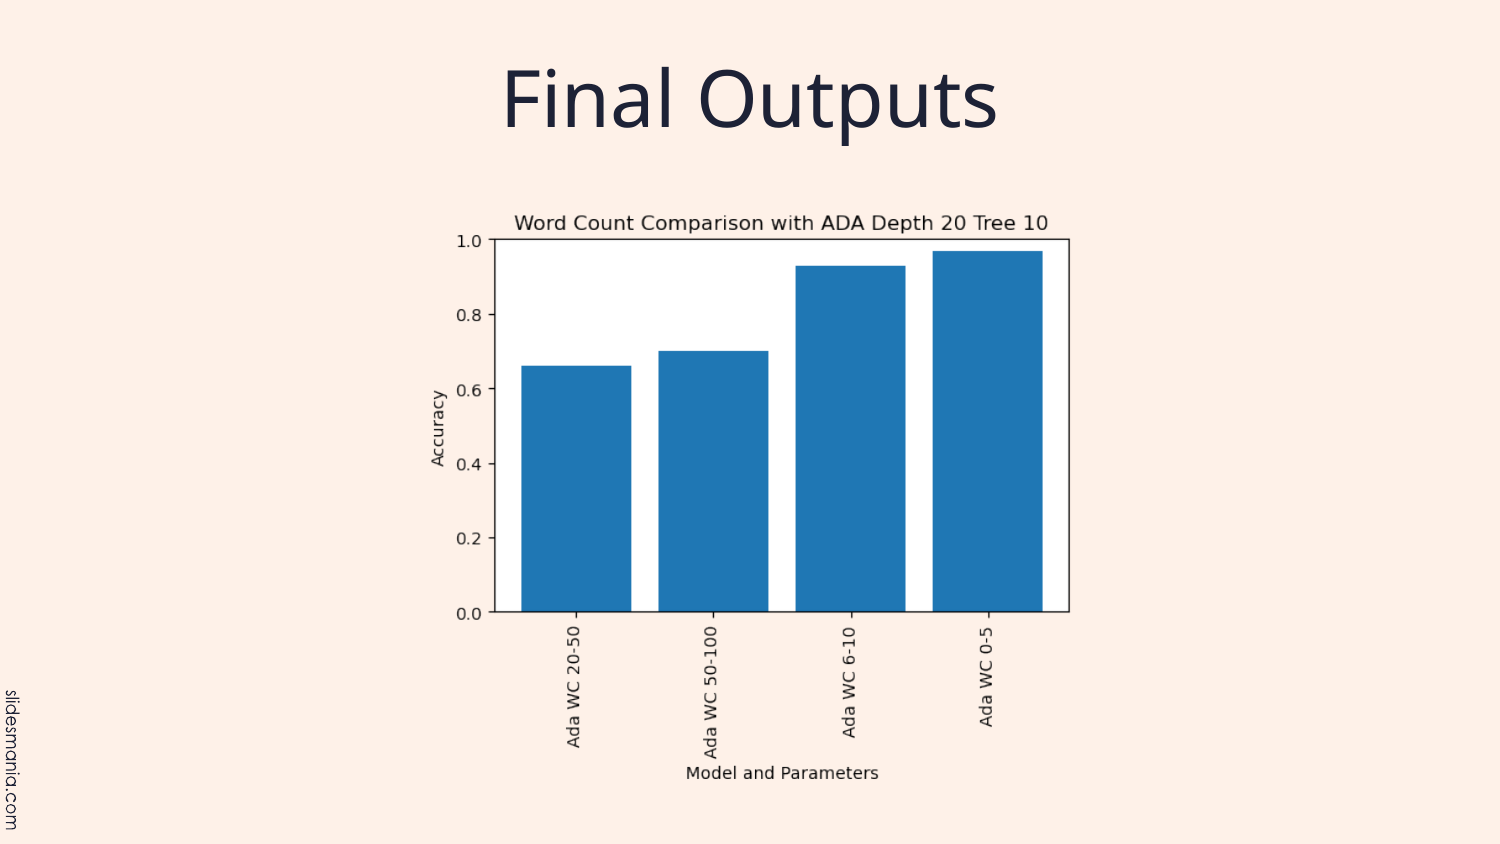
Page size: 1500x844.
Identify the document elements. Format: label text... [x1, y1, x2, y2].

picture [419, 202, 1081, 794]
title Final Outputs [51, 51, 1449, 204]
